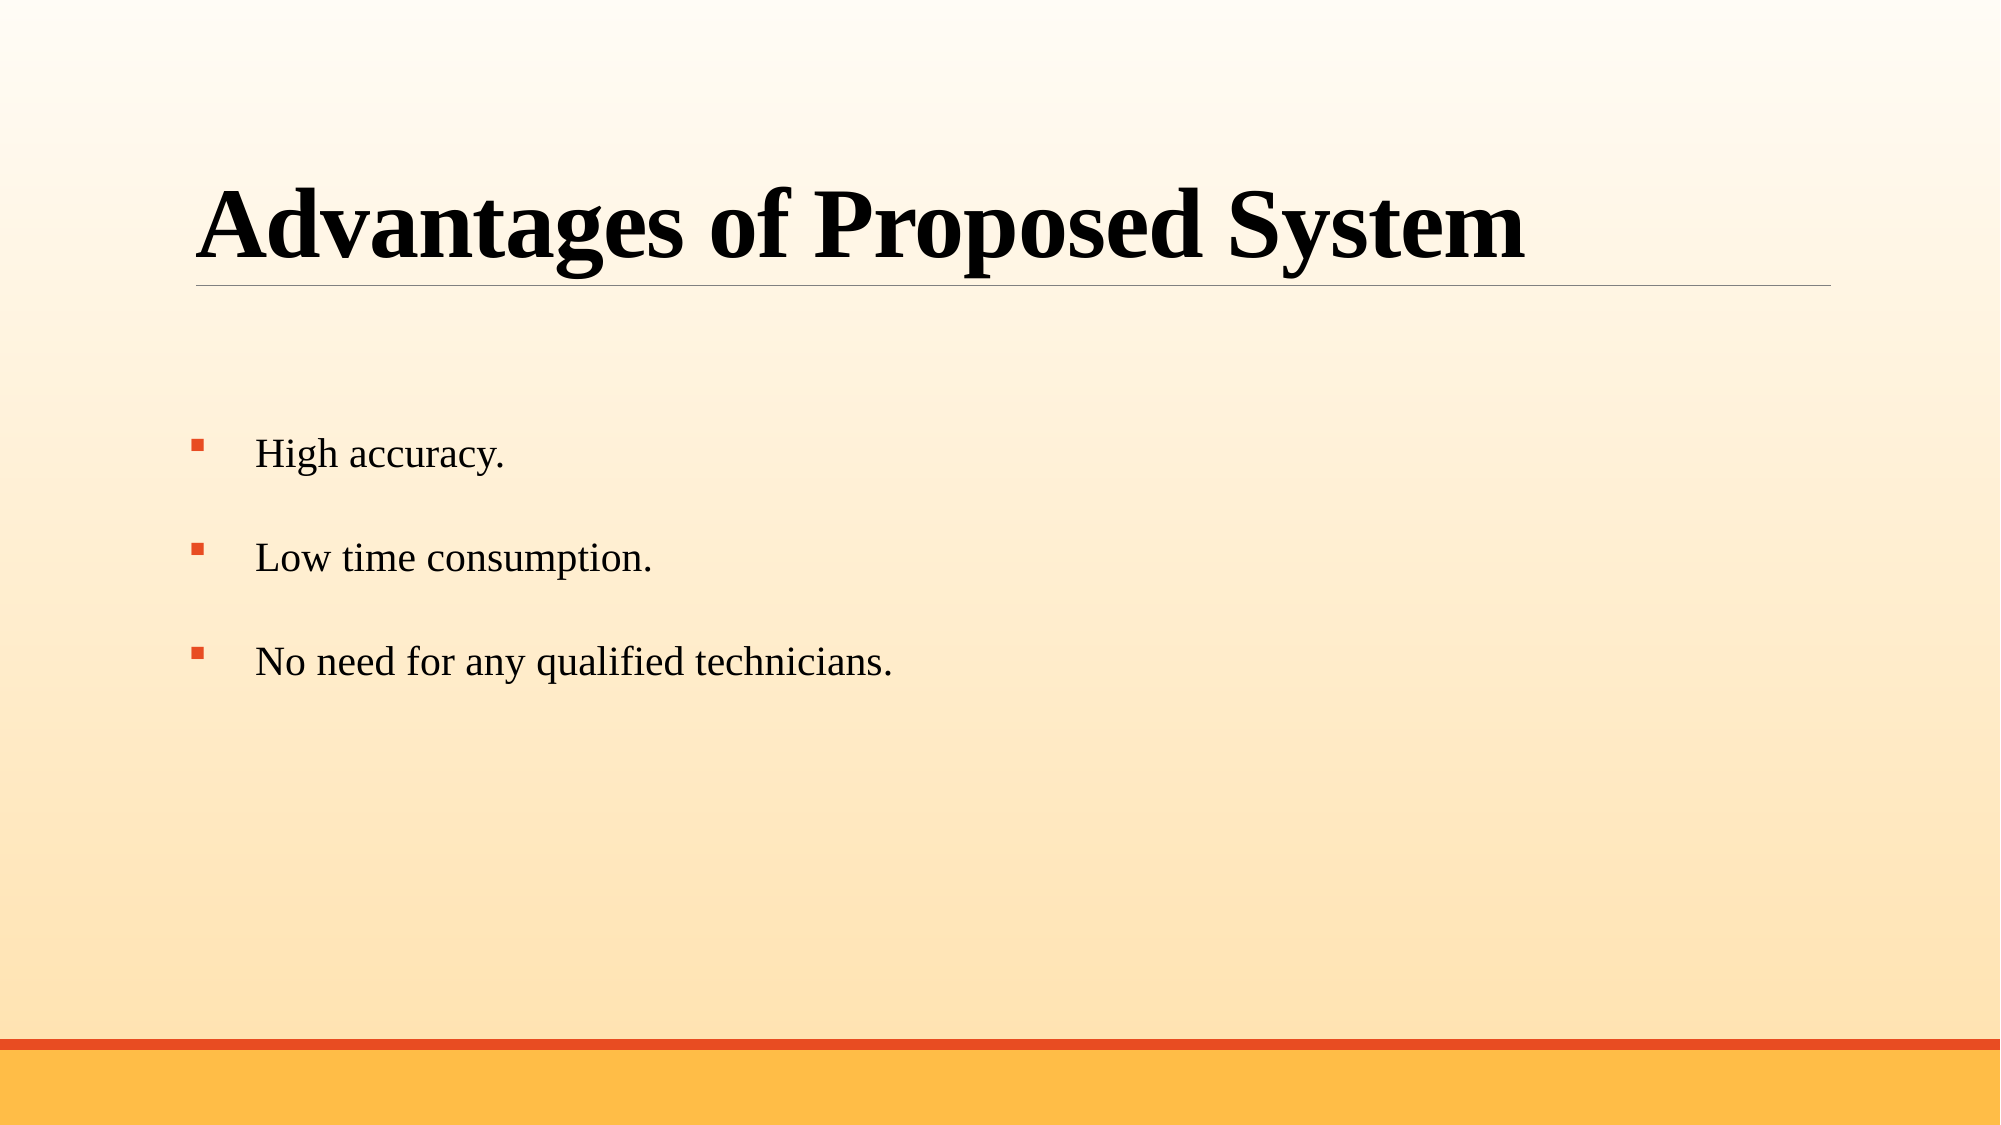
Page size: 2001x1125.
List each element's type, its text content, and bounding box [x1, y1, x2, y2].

title Advantages of Proposed System [180, 47, 1830, 285]
list High accuracy. Low time consumption. No need for any qualified technicians. [180, 393, 1830, 963]
